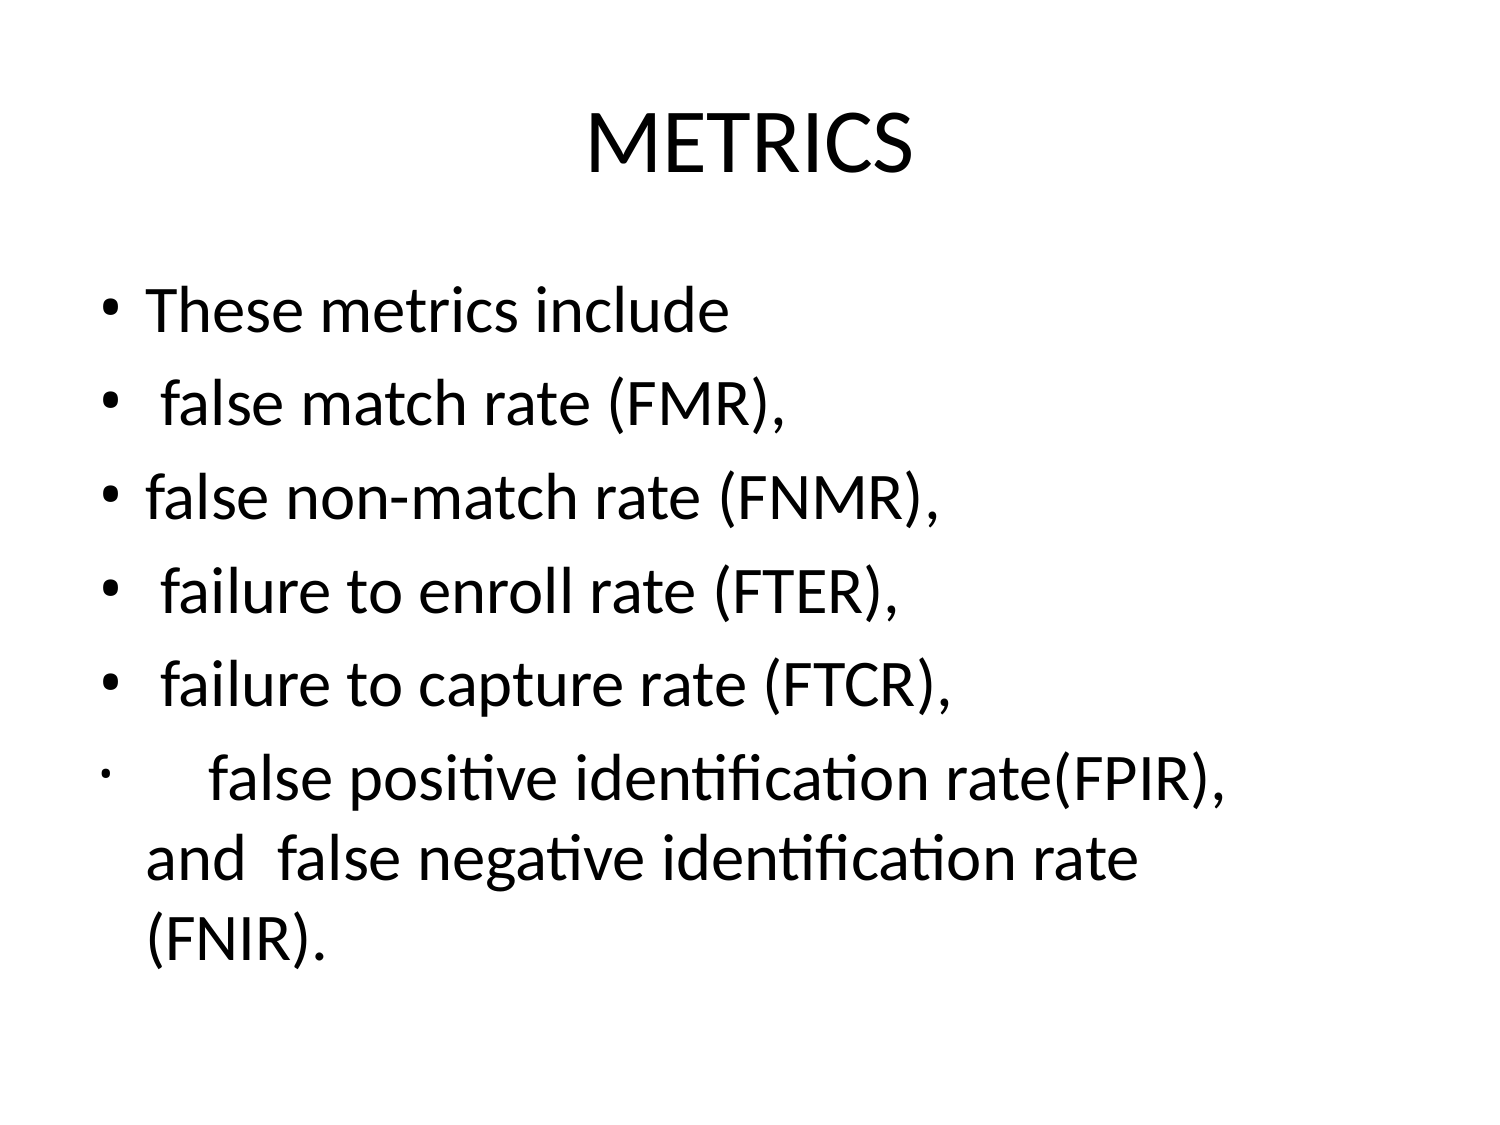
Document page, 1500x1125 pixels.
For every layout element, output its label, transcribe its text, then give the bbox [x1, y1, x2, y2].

text_box These metrics include false match rate (FMR), false non-match rate (FNMR), failure to enroll rate (FTER), failure to capture rate (FTCR), false positive identification rate(FPIR), and false negative identification rate (FNIR). [96, 250, 1308, 974]
title METRICS [582, 78, 918, 250]
